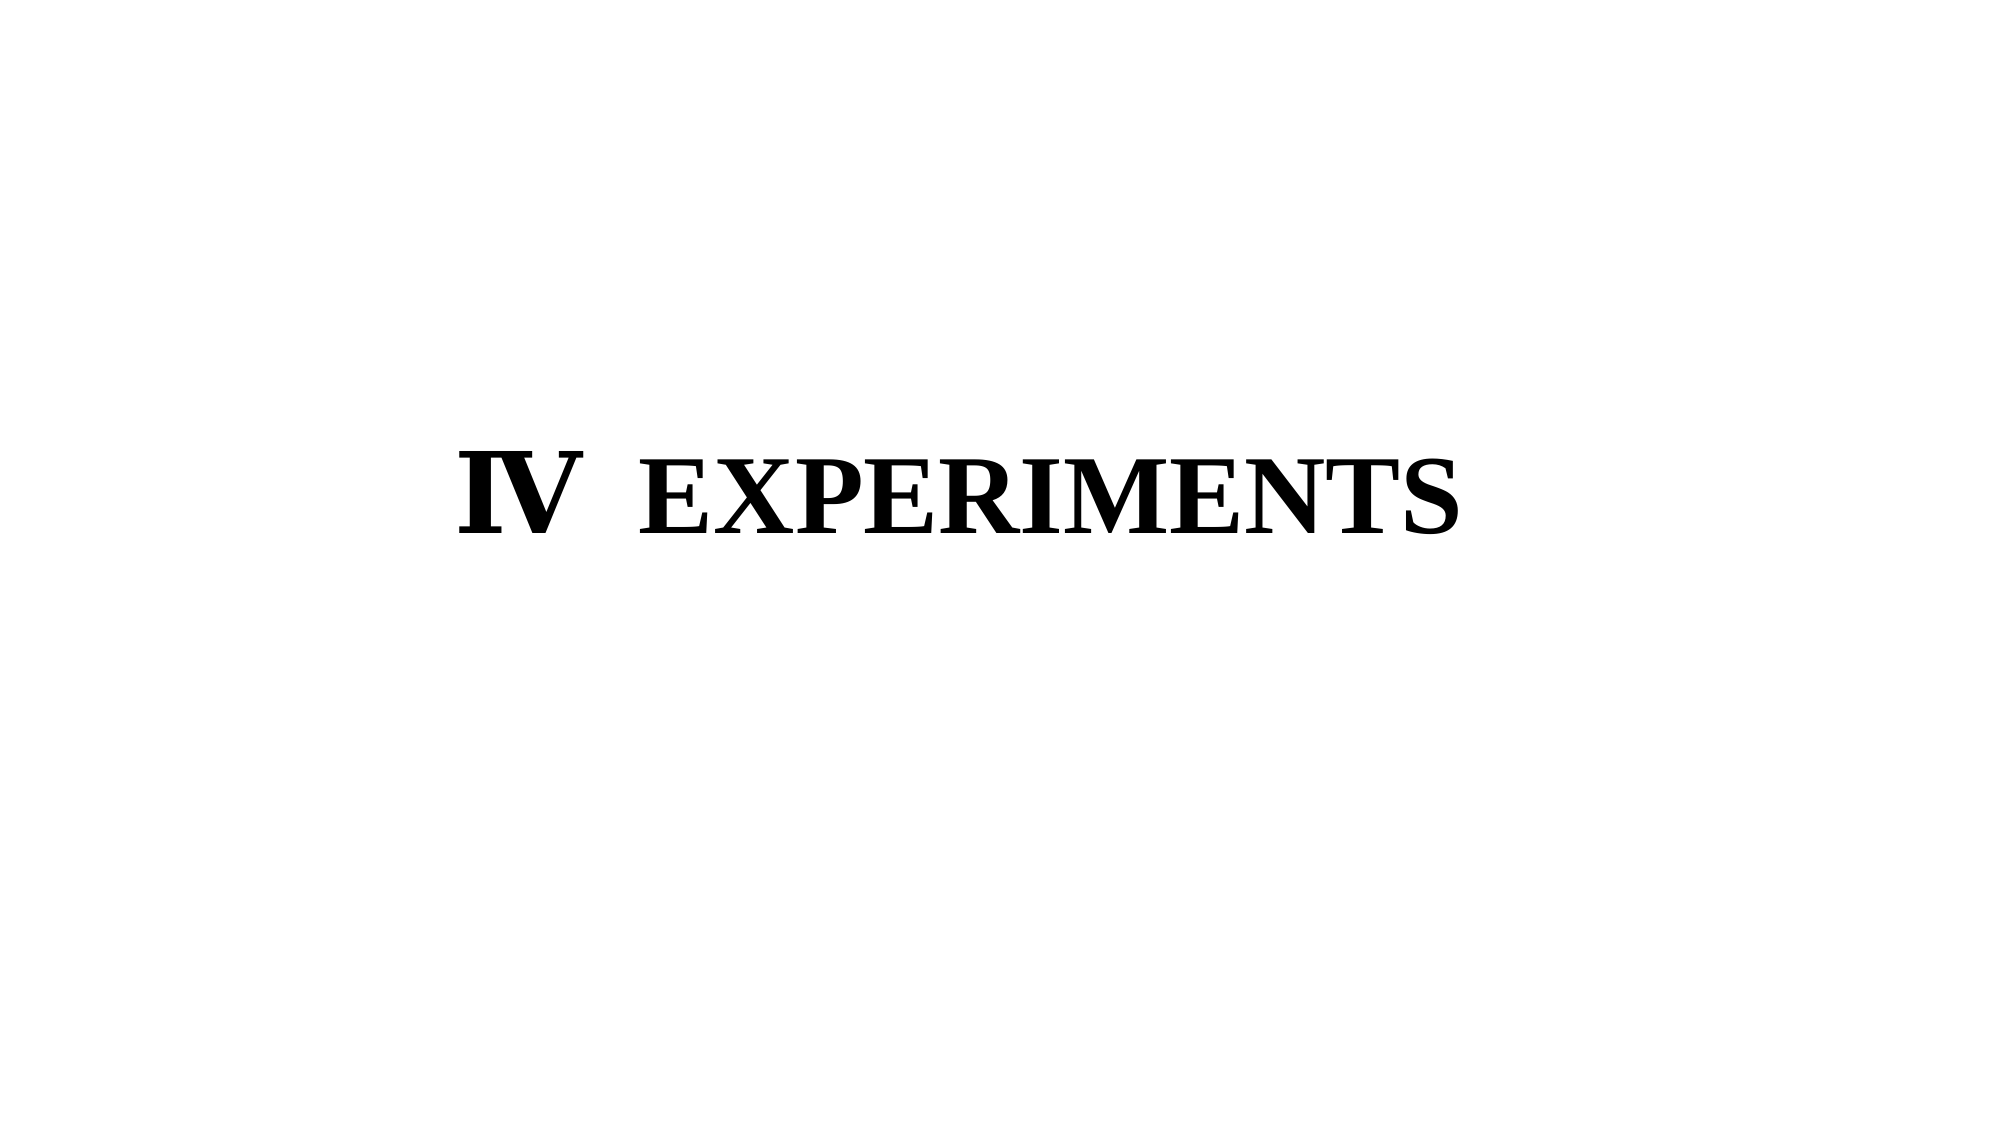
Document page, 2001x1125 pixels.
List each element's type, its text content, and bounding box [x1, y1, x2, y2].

text_box Ⅳ EXPERIMENTS [439, 413, 1698, 564]
